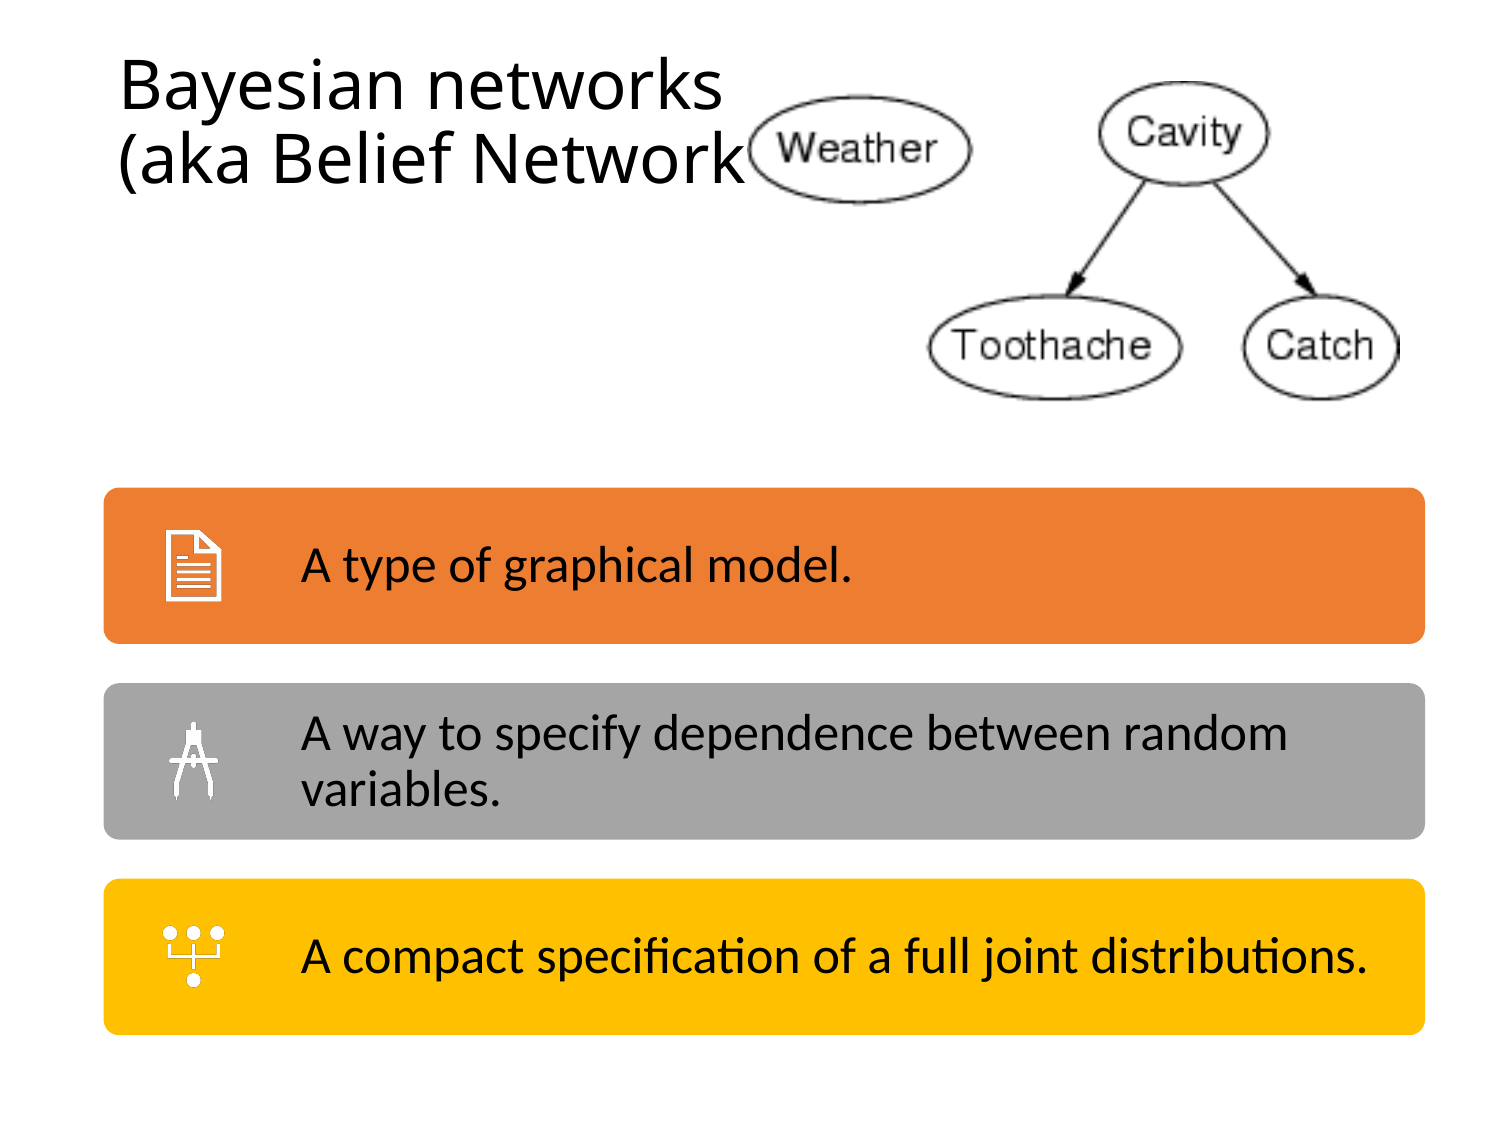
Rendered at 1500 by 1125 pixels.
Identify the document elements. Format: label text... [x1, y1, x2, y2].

title Bayesian networks (aka Belief Networks) [103, 41, 1397, 207]
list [103, 487, 1425, 1036]
picture [747, 81, 1400, 404]
